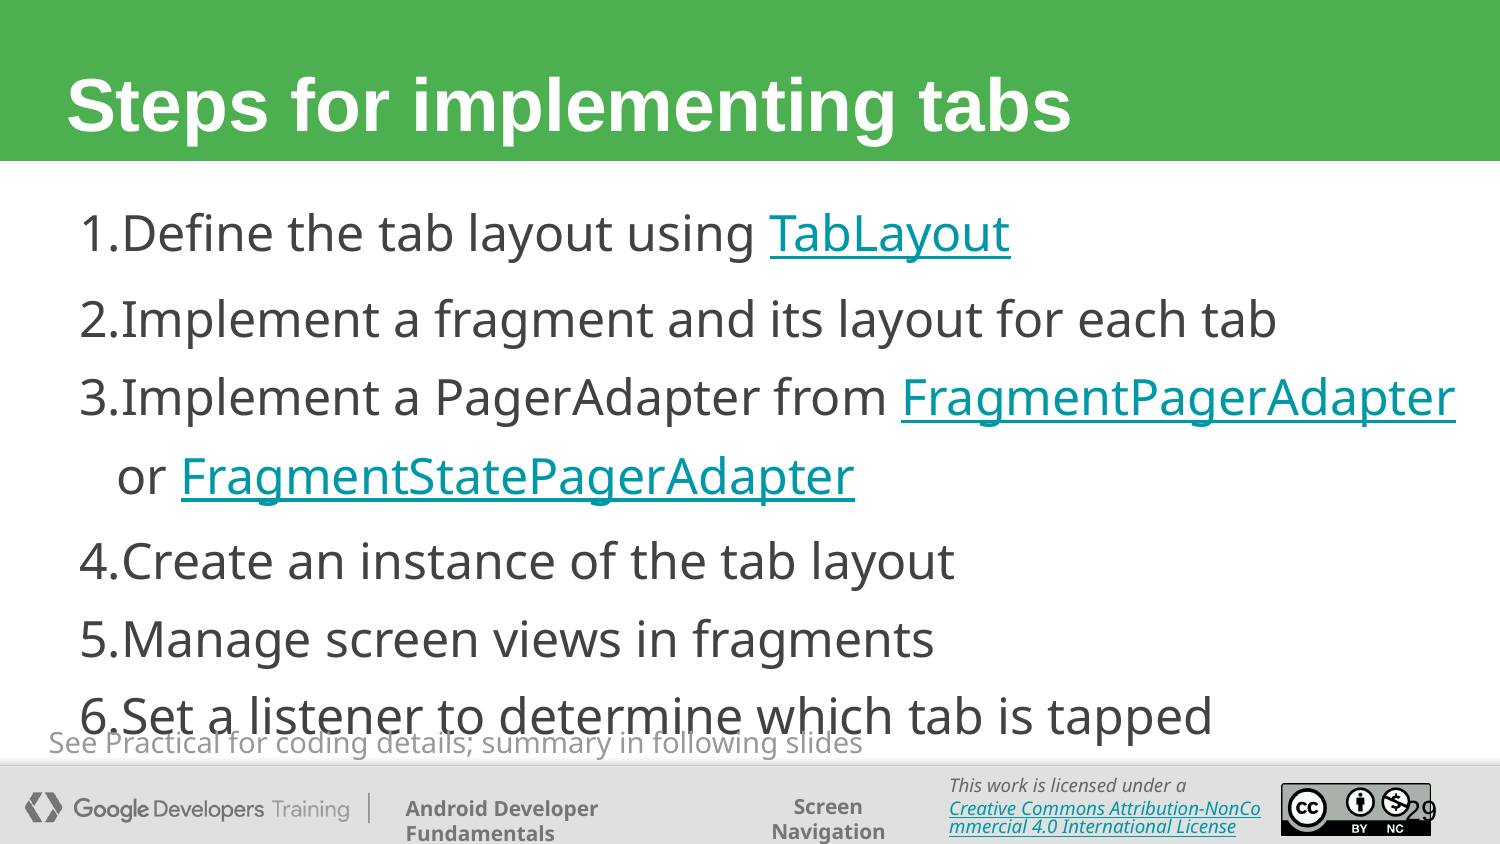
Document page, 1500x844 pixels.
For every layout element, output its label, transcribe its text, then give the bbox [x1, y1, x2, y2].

picture [0, 161, 1500, 844]
list Define the tab layout using TabLayout Implement a fragment and its layout for each tab Implement a PagerAdapter from FragmentPagerAdapter or FragmentStatePagerAdapter Create an instance of the tab layout Manage screen views in fragments Set a listener to determine which tab is tapped [26, 176, 1492, 676]
title Steps for implementing tabs [51, 28, 1472, 122]
text_box See Practical for coding details; summary in following slides [33, 704, 1404, 769]
slide_number ‹#› [1389, 777, 1480, 842]
